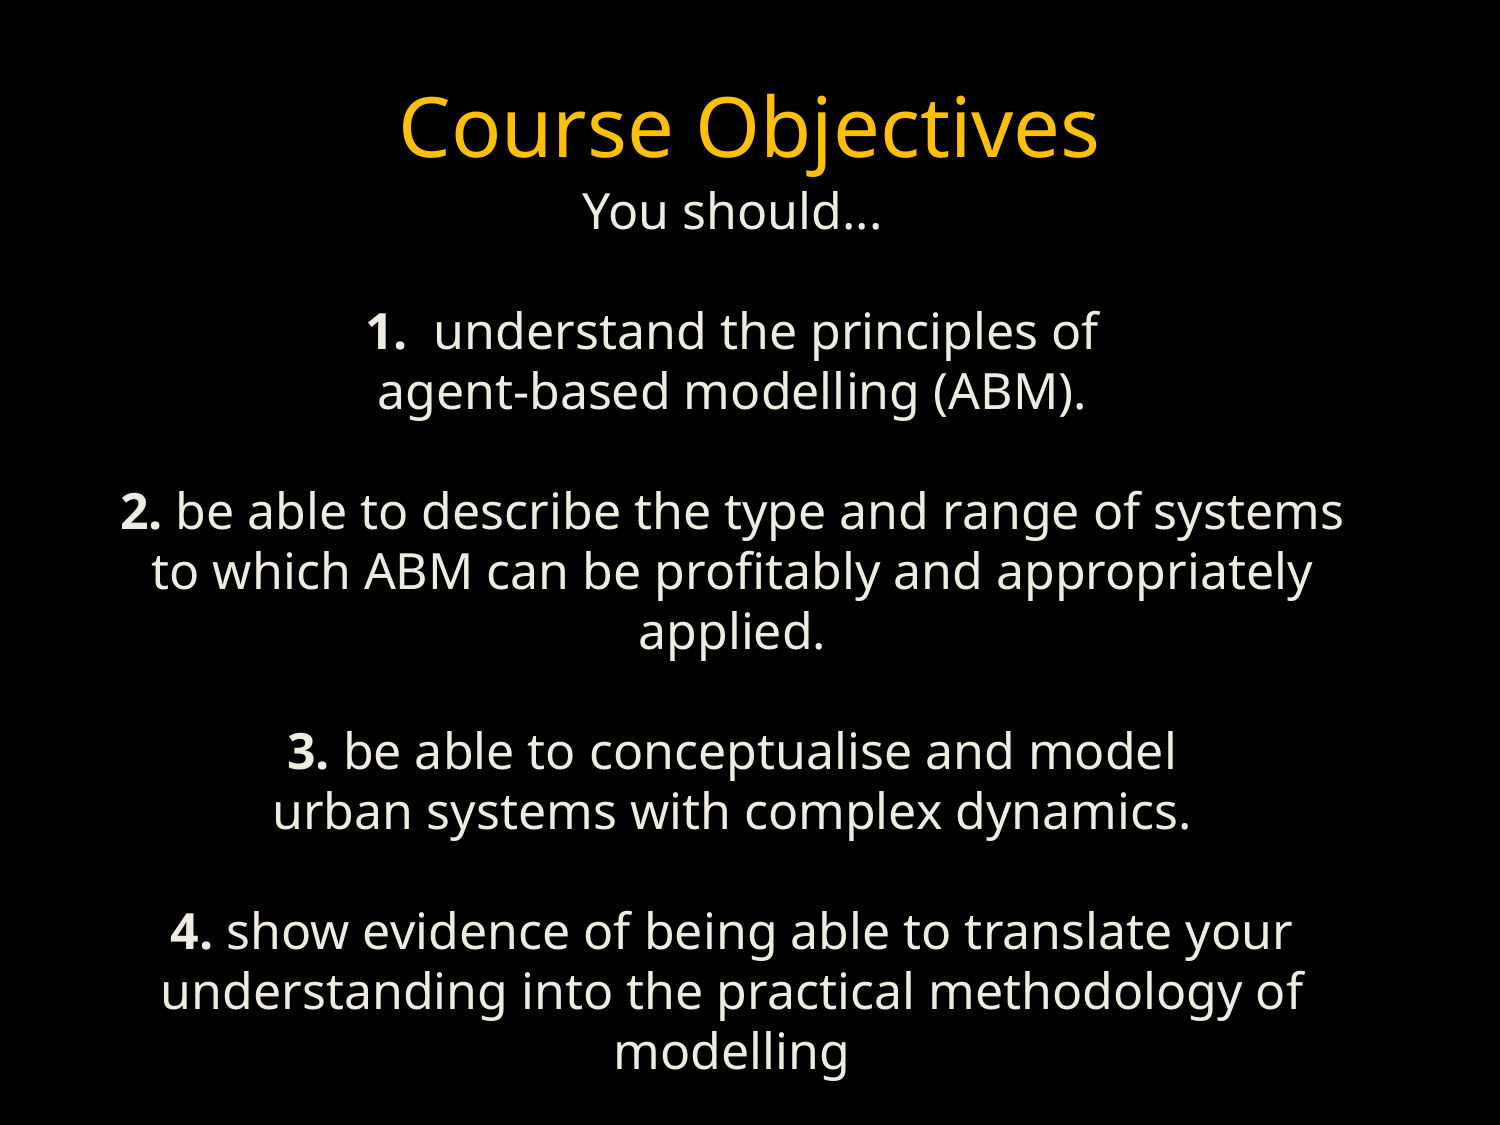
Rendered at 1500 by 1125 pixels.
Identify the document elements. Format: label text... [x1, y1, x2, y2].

text_box You should... 1. understand the principles of agent-based modelling (ABM). 2. be able to describe the type and range of systems to which ABM can be profitably and appropriately applied. 3. be able to conceptualise and model urban systems with complex dynamics. 4. show evidence of being able to translate your understanding into the practical methodology of modelling [84, 245, 1381, 1062]
text_box Course Objectives [0, 3, 1500, 245]
